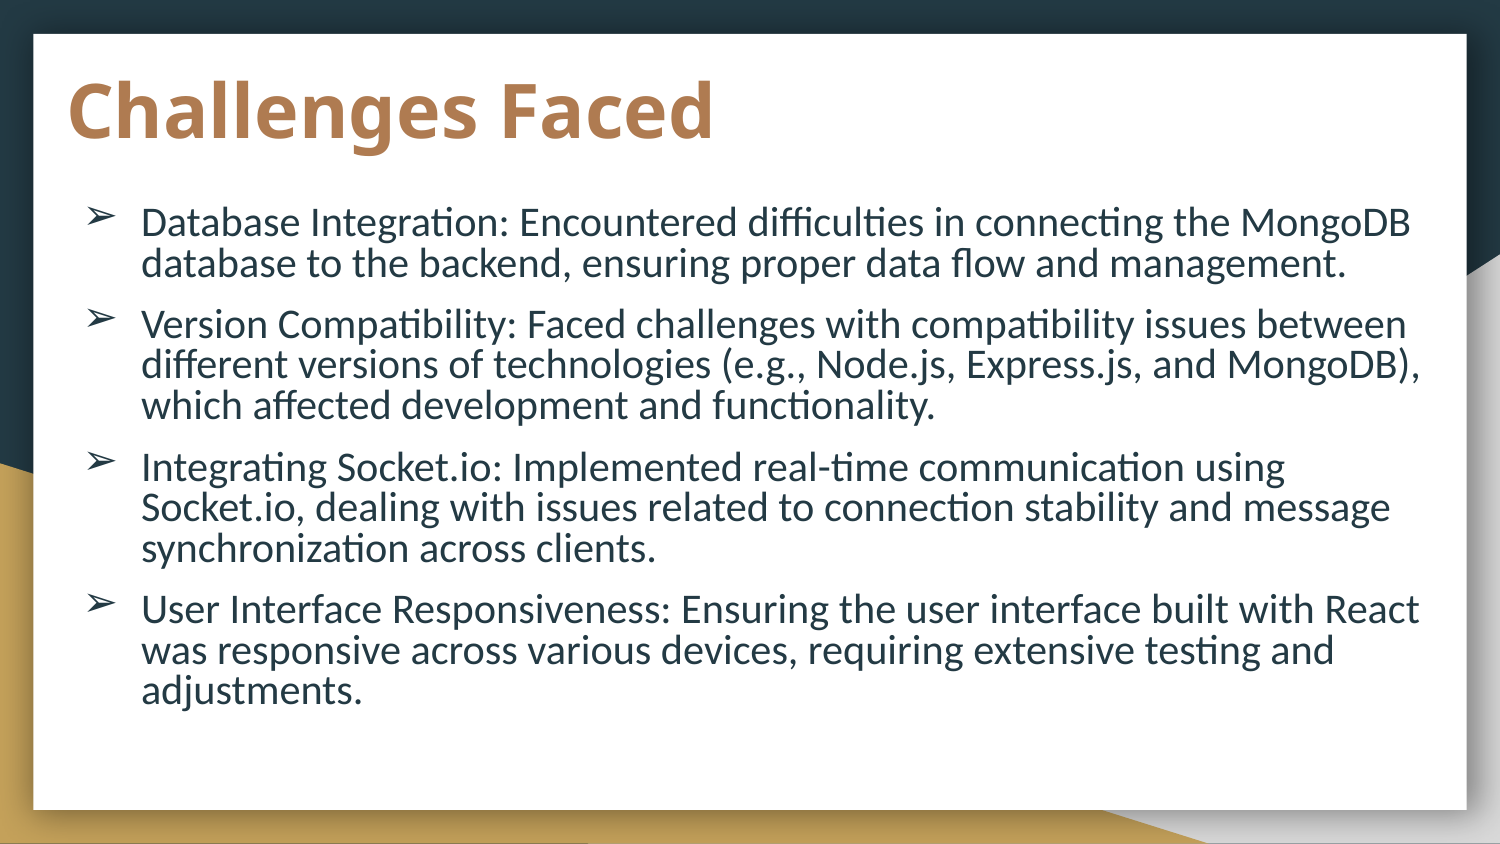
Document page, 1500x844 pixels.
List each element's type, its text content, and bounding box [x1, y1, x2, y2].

title Challenges Faced [51, 48, 1449, 142]
list Database Integration: Encountered difficulties in connecting the MongoDB database to the backend, ensuring proper data flow and management. Version Compatibility: Faced challenges with compatibility issues between different versions of technologies (e.g., Node.js, Express.js, and MongoDB), which affected development and functionality. Integrating Socket.io: Implemented real-time communication using Socket.io, dealing with issues related to connection stability and message synchronization across clients. User Interface Responsiveness: Ensuring the user interface built with React was responsive across various devices, requiring extensive testing and adjustments. [51, 189, 1449, 830]
